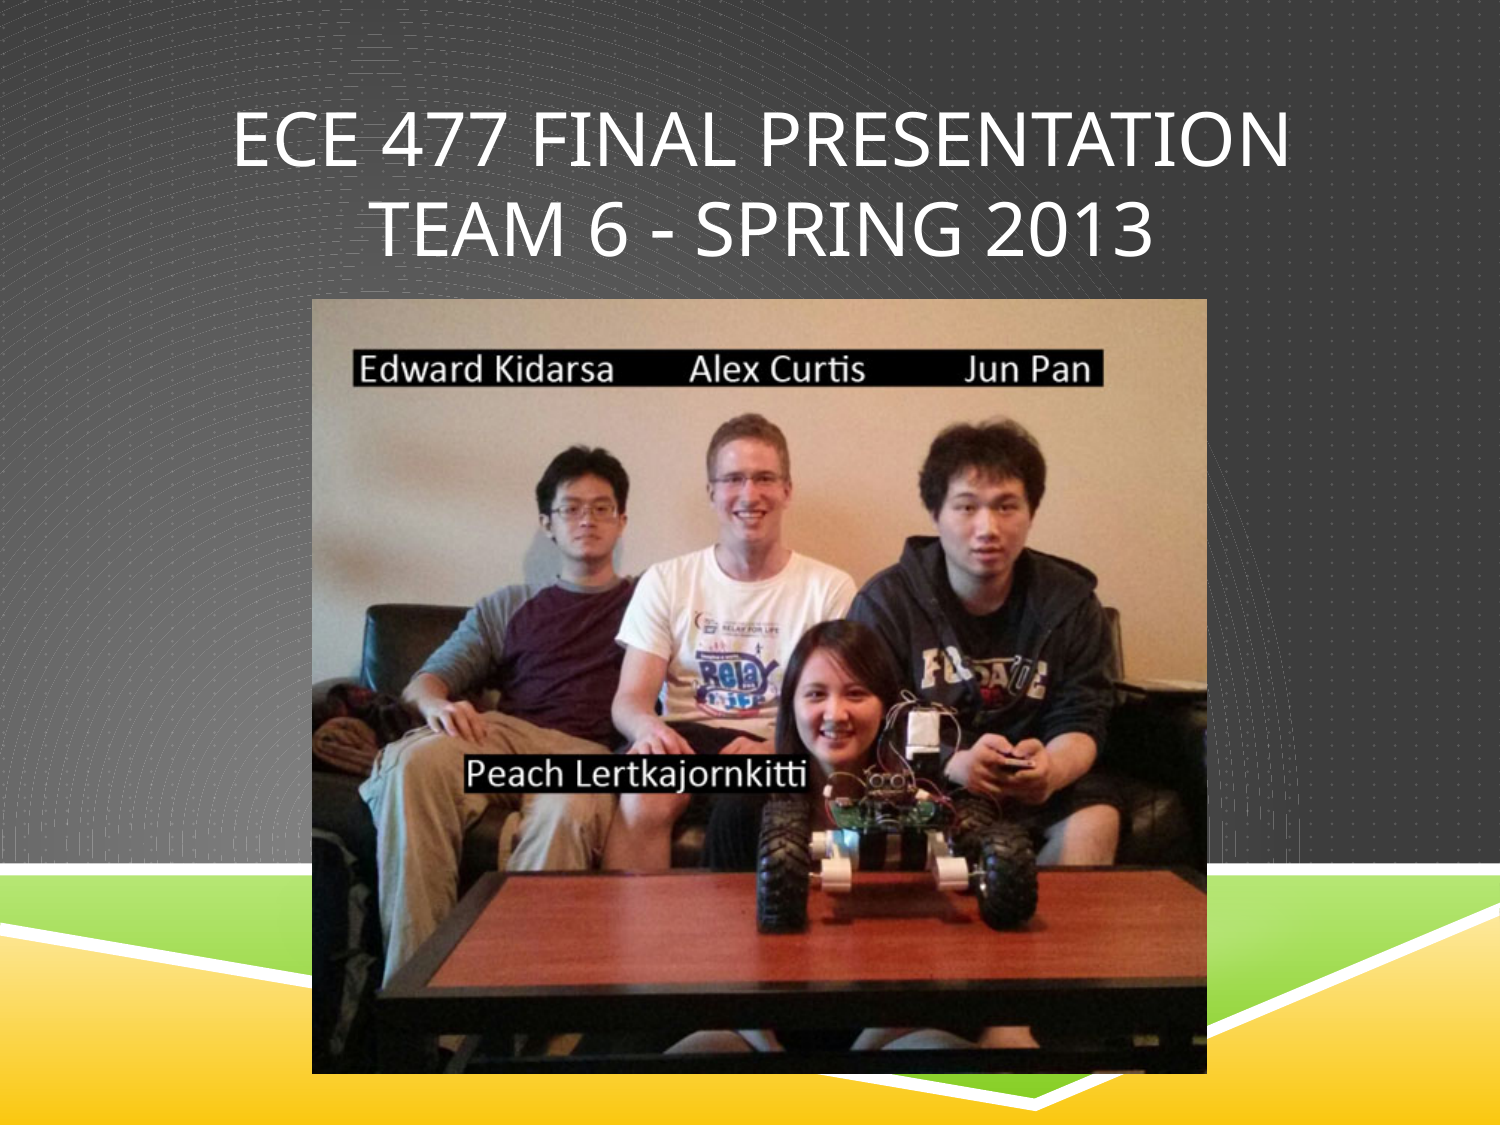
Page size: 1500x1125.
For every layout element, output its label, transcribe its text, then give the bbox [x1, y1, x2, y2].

title ECE 477 Final Presentation Team 6  Spring 2013 [125, 37, 1400, 279]
picture [312, 299, 1207, 1074]
